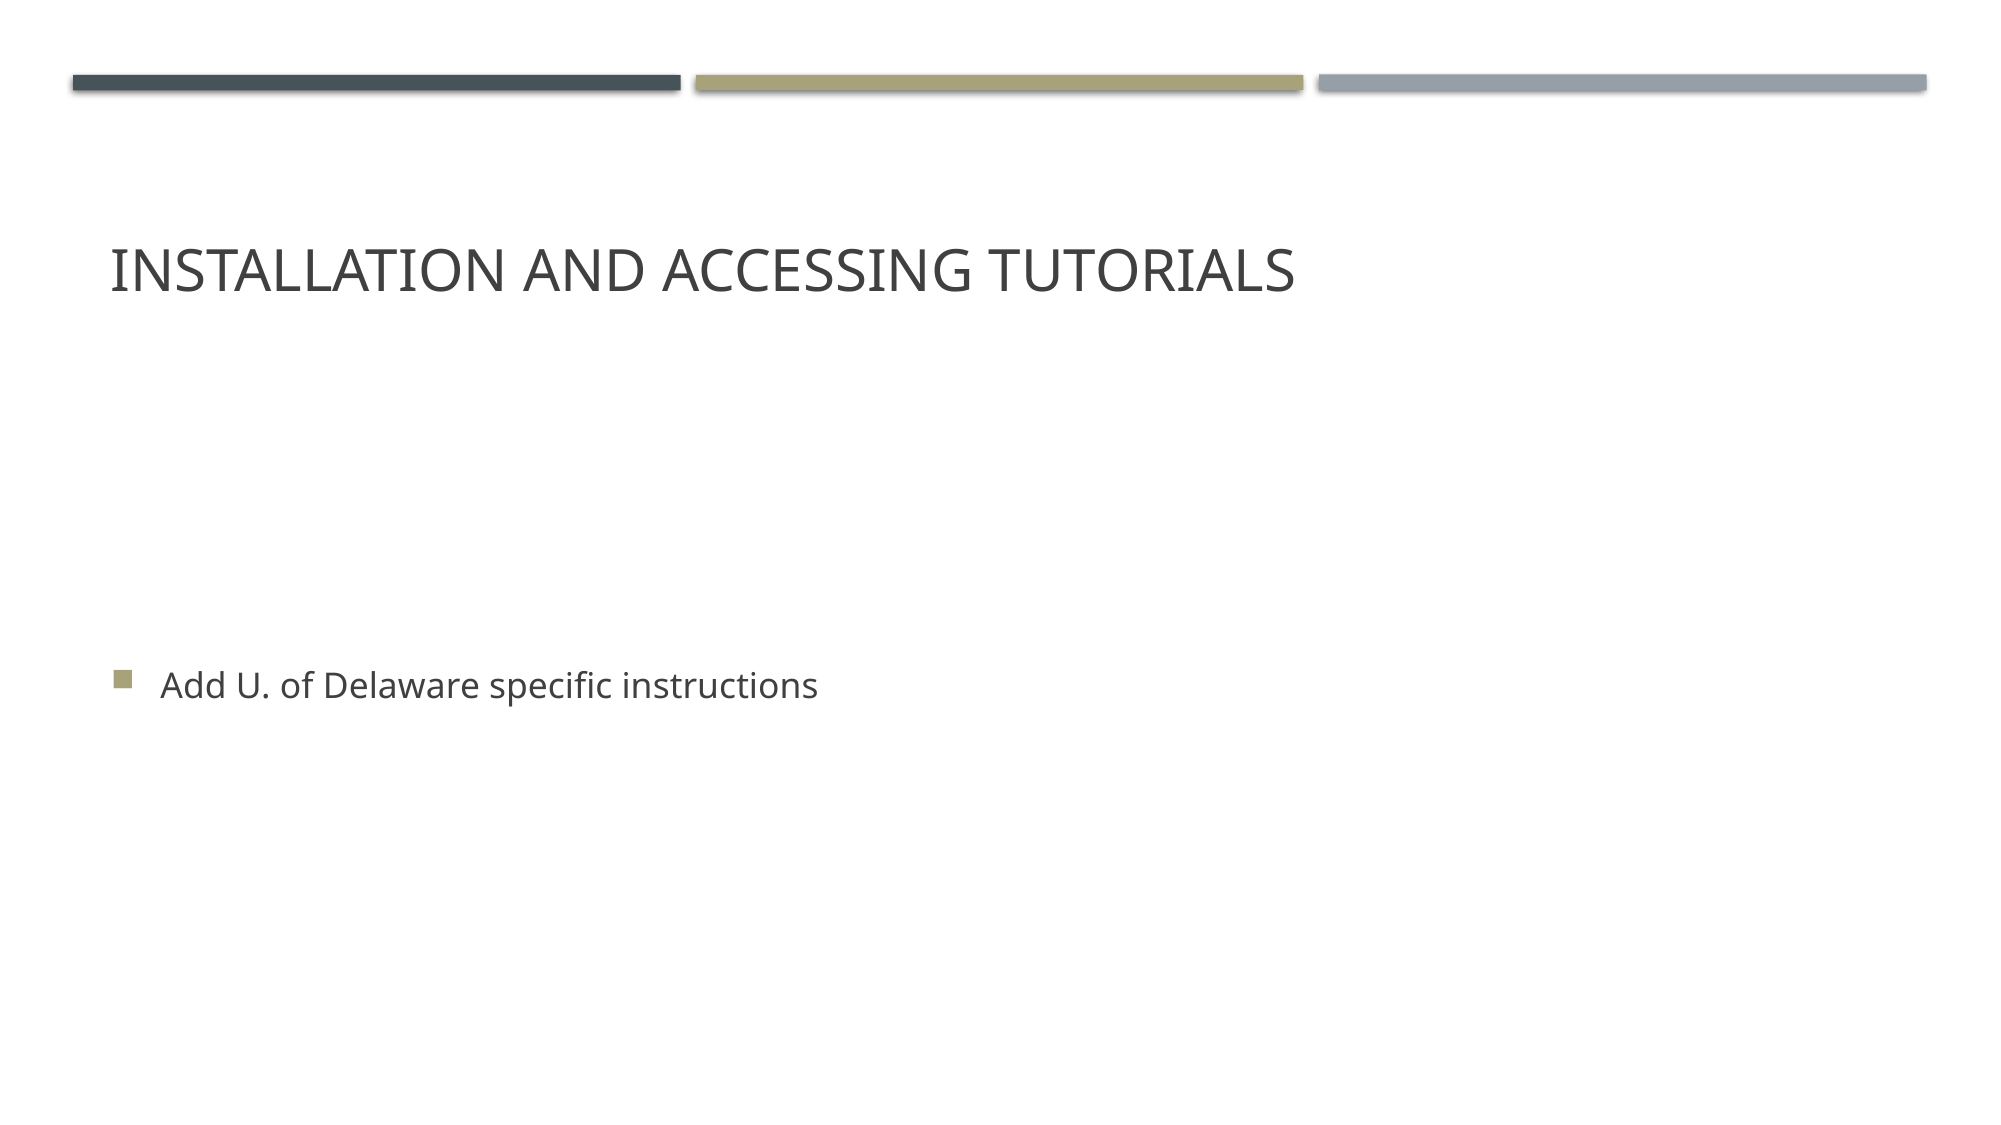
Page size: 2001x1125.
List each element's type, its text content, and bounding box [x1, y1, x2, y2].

list Add U. of Delaware specific instructions [95, 383, 1905, 981]
title Installation and accessing tutorials [95, 115, 1905, 311]
